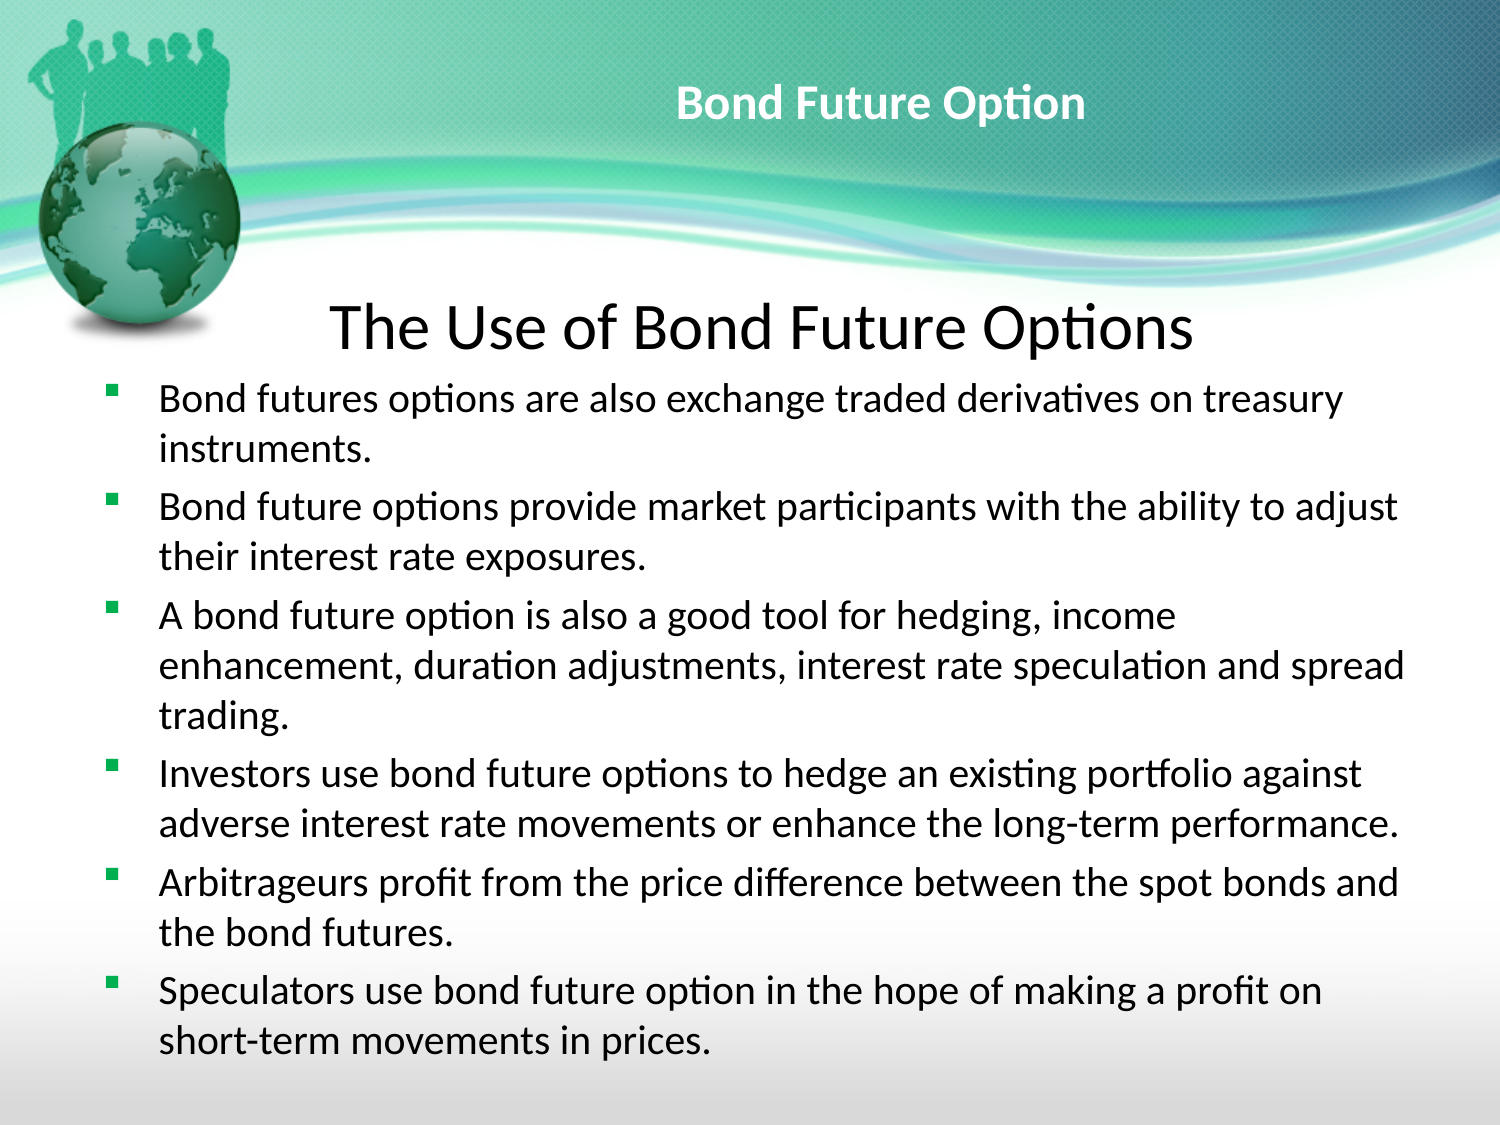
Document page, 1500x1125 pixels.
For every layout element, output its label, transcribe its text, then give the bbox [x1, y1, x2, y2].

list The Use of Bond Future Options Bond futures options are also exchange traded derivatives on treasury instruments. Bond future options provide market participants with the ability to adjust their interest rate exposures. A bond future option is also a good tool for hedging, income enhancement, duration adjustments, interest rate speculation and spread trading. Investors use bond future options to hedge an existing portfolio against adverse interest rate movements or enhance the long-term performance. Arbitrageurs profit from the price difference between the spot bonds and the bond futures. Speculators use bond future option in the hope of making a profit on short-term movements in prices. [87, 275, 1438, 1088]
title Bond Future Option [287, 5, 1475, 194]
picture [0, 0, 1500, 1125]
